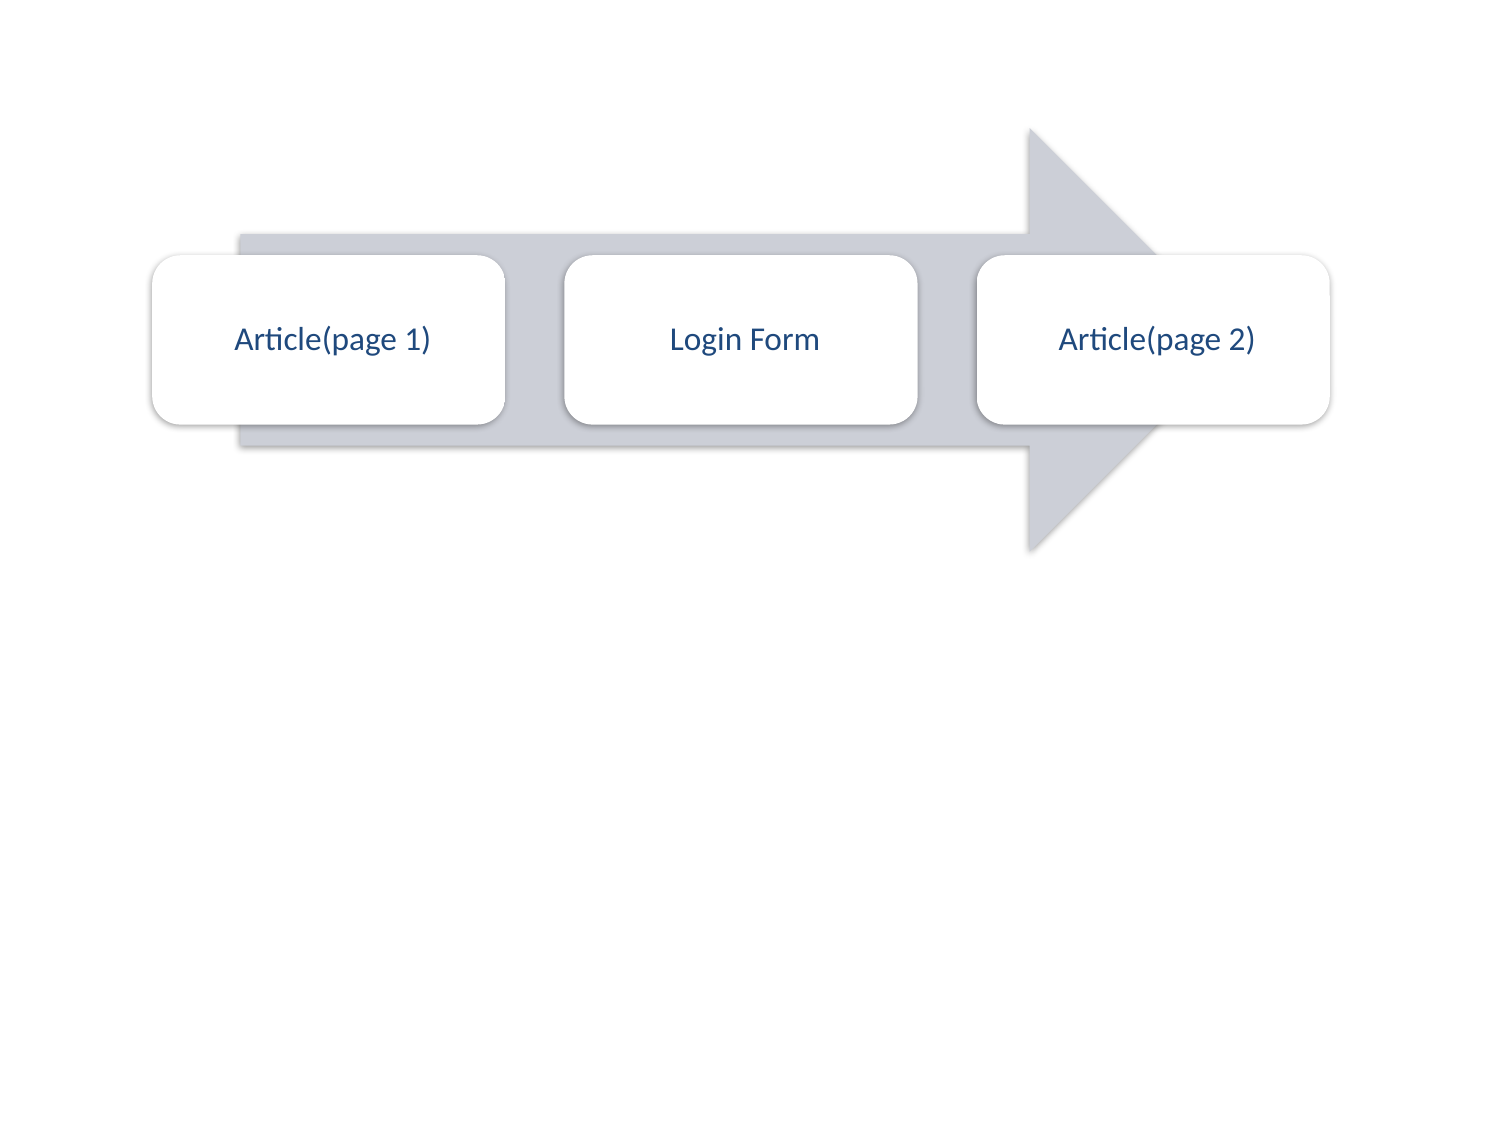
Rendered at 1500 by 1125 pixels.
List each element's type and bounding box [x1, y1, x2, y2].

text_box [151, 127, 1331, 552]
